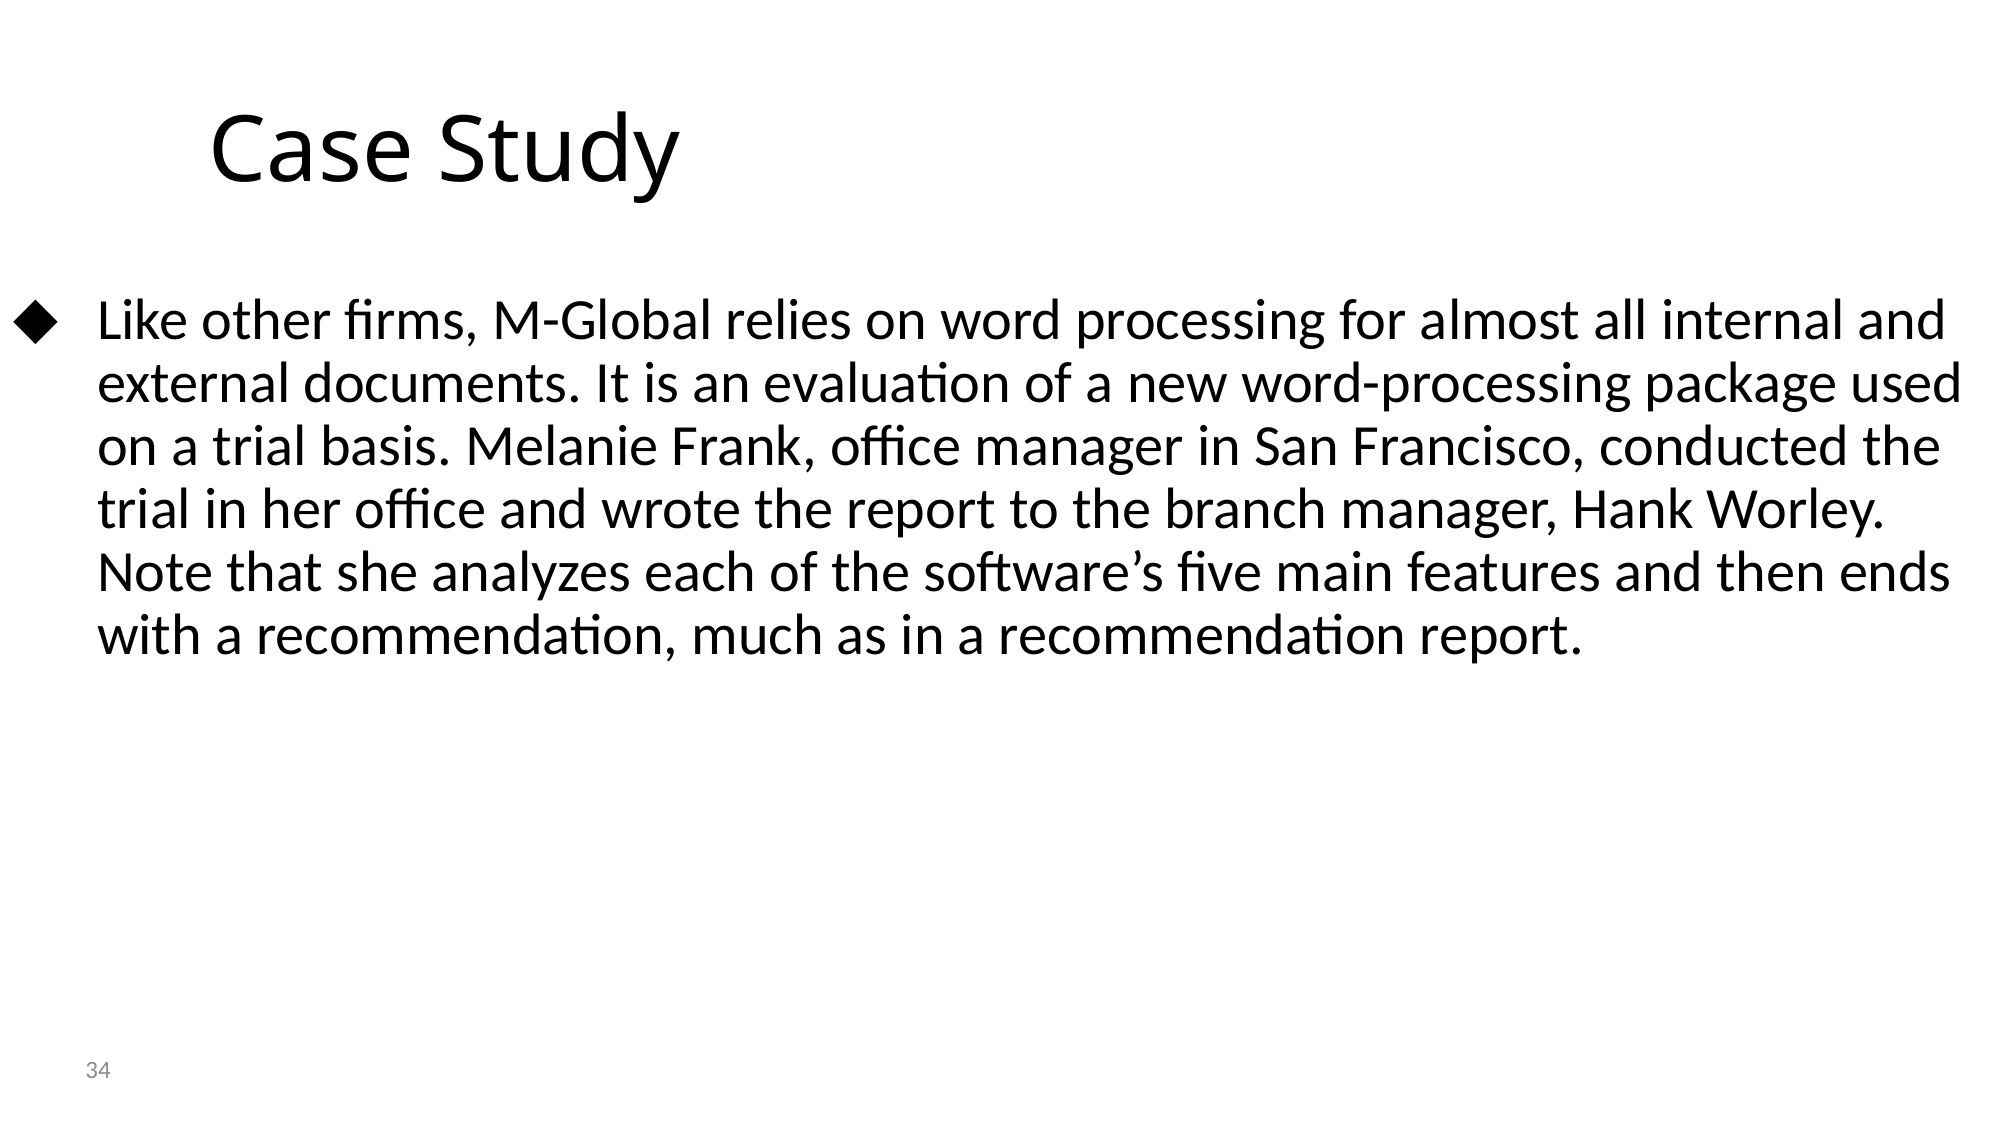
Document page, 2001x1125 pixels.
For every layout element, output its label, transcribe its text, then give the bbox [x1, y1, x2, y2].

list Like other firms, M-Global relies on word processing for almost all internal and external documents. It is an evaluation of a new word-processing package used on a trial basis. Melanie Frank, office manager in San Francisco, conducted the trial in her office and wrote the report to the branch manager, Hank Worley. Note that she analyzes each of the software’s five main features and then ends with a recommendation, much as in a recommendation report. [0, 274, 2000, 1111]
title Case Study [193, 87, 1807, 274]
slide_number 34 [5, 1038, 126, 1125]
